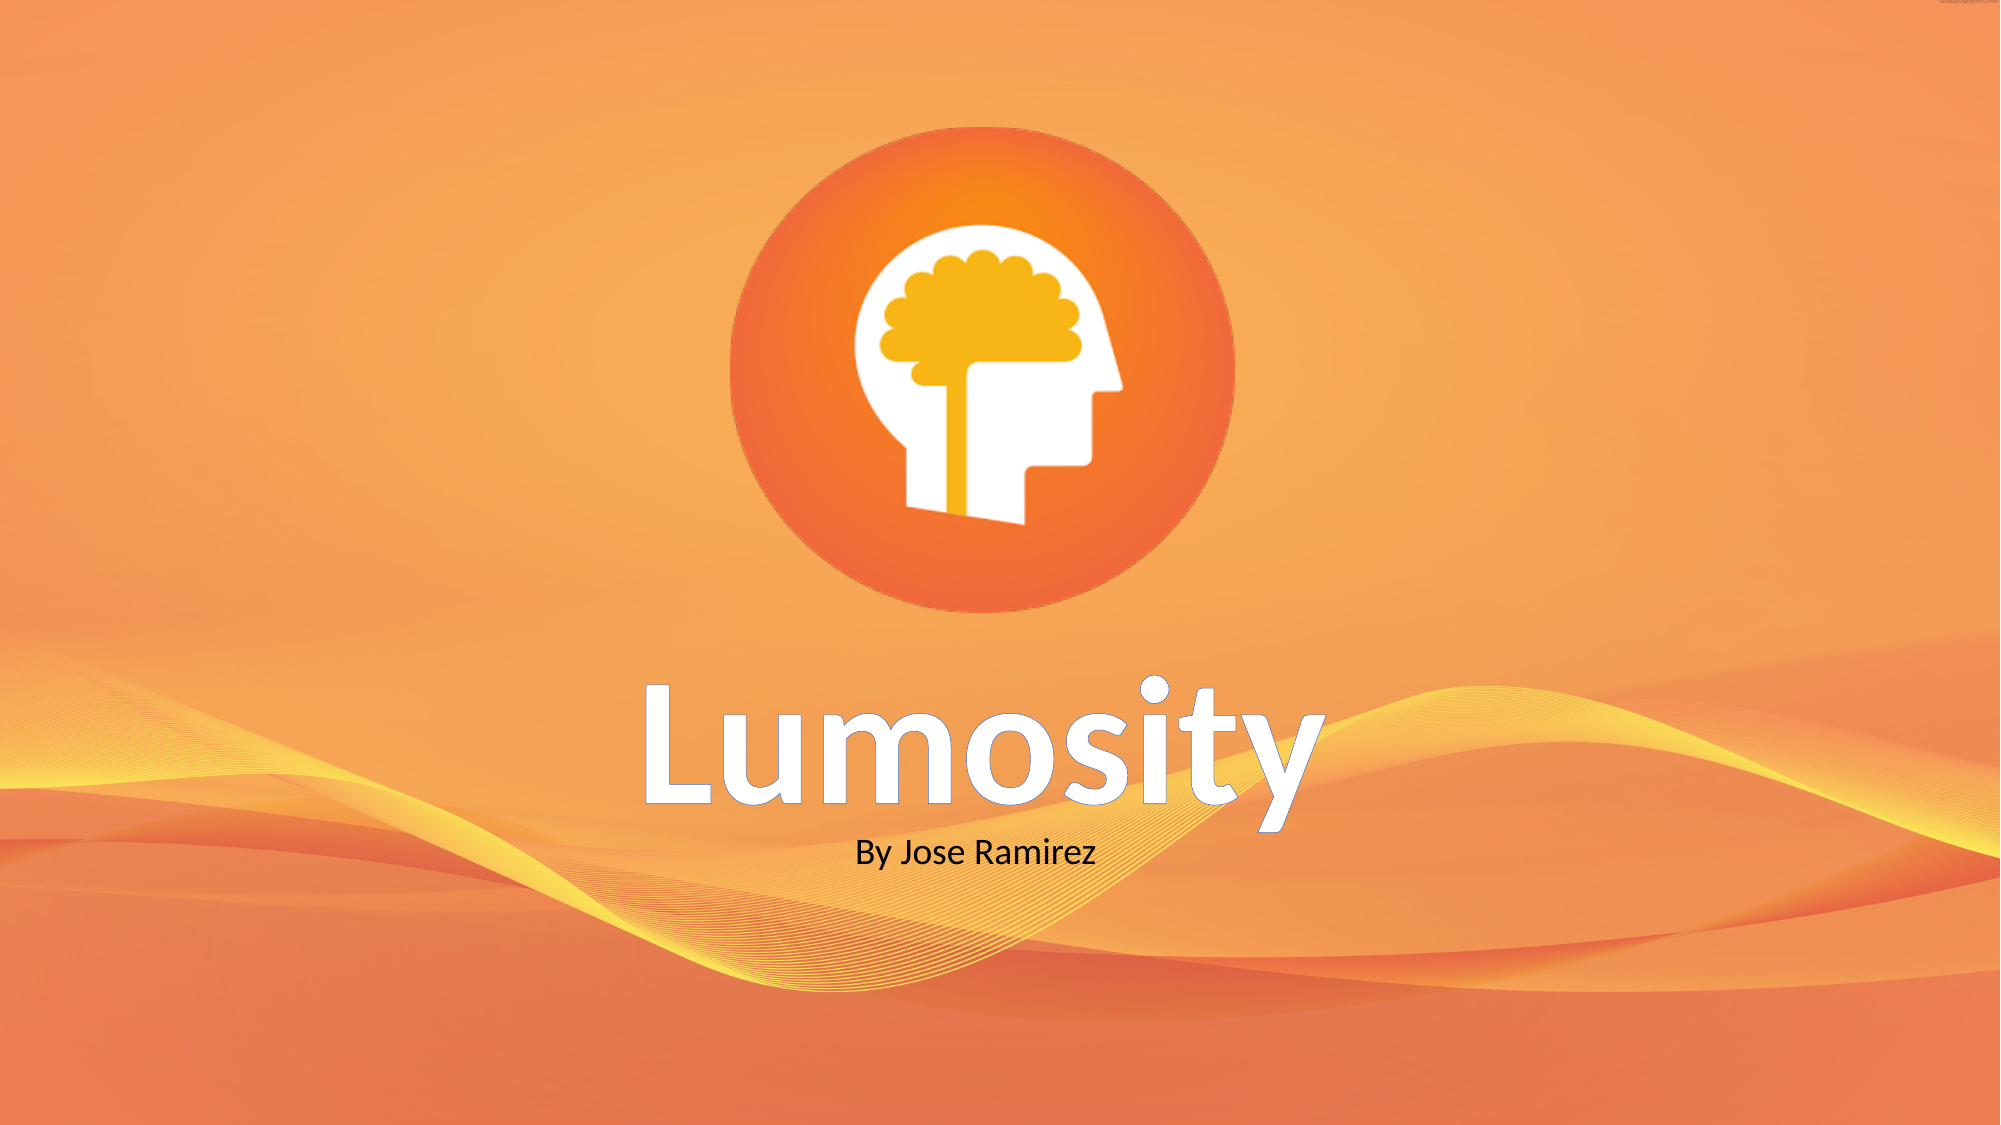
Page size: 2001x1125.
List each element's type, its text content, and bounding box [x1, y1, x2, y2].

text_box Lumosity [621, 612, 1344, 848]
picture [730, 127, 1235, 613]
text_box By Jose Ramirez [840, 819, 1125, 880]
